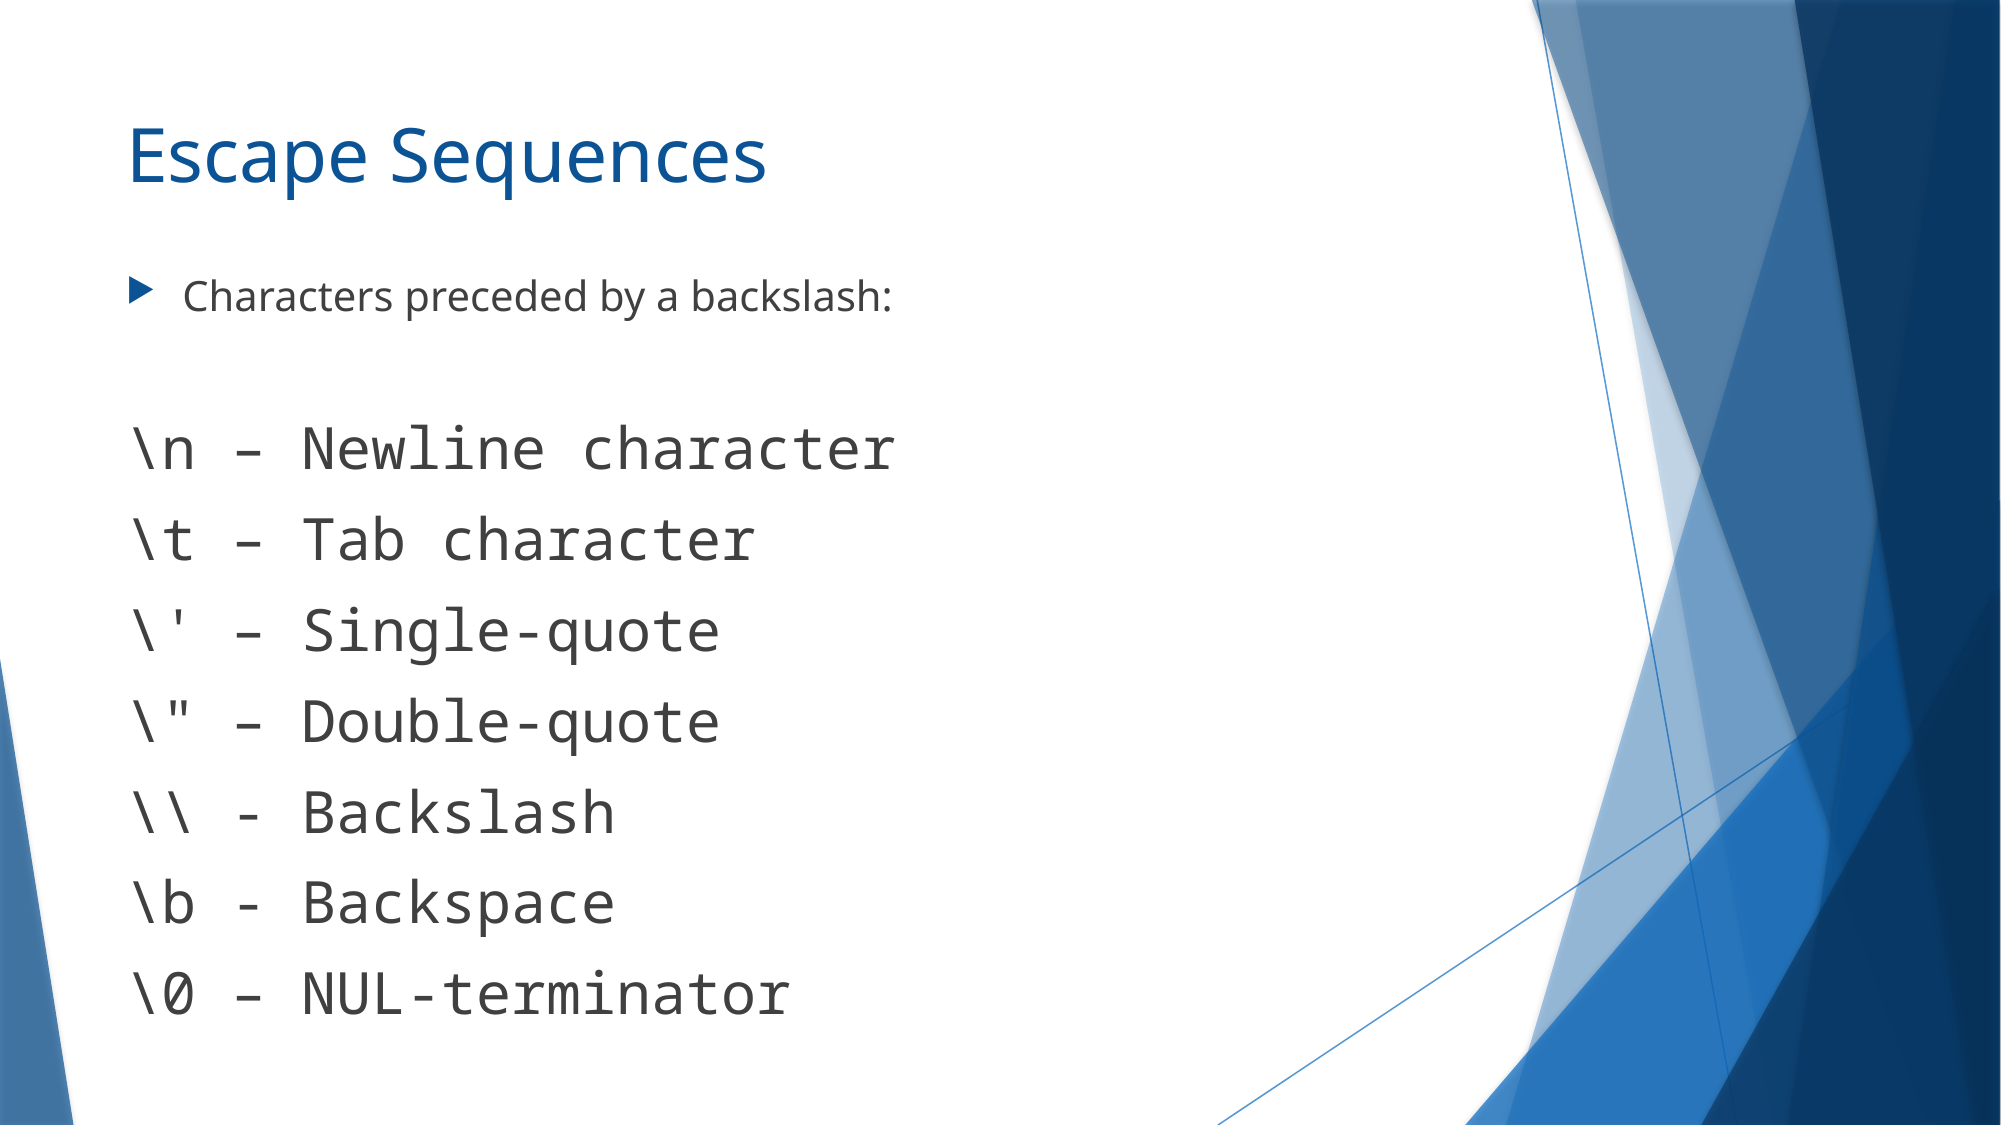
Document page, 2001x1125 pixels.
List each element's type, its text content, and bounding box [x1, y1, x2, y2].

title Escape Sequences [111, 99, 1522, 317]
list Characters preceded by a backslash: \n – Newline character \t – Tab character \' – Single-quote \" – Double-quote \\ - Backslash \b - Backspace \0 – NUL-terminator [111, 262, 913, 994]
